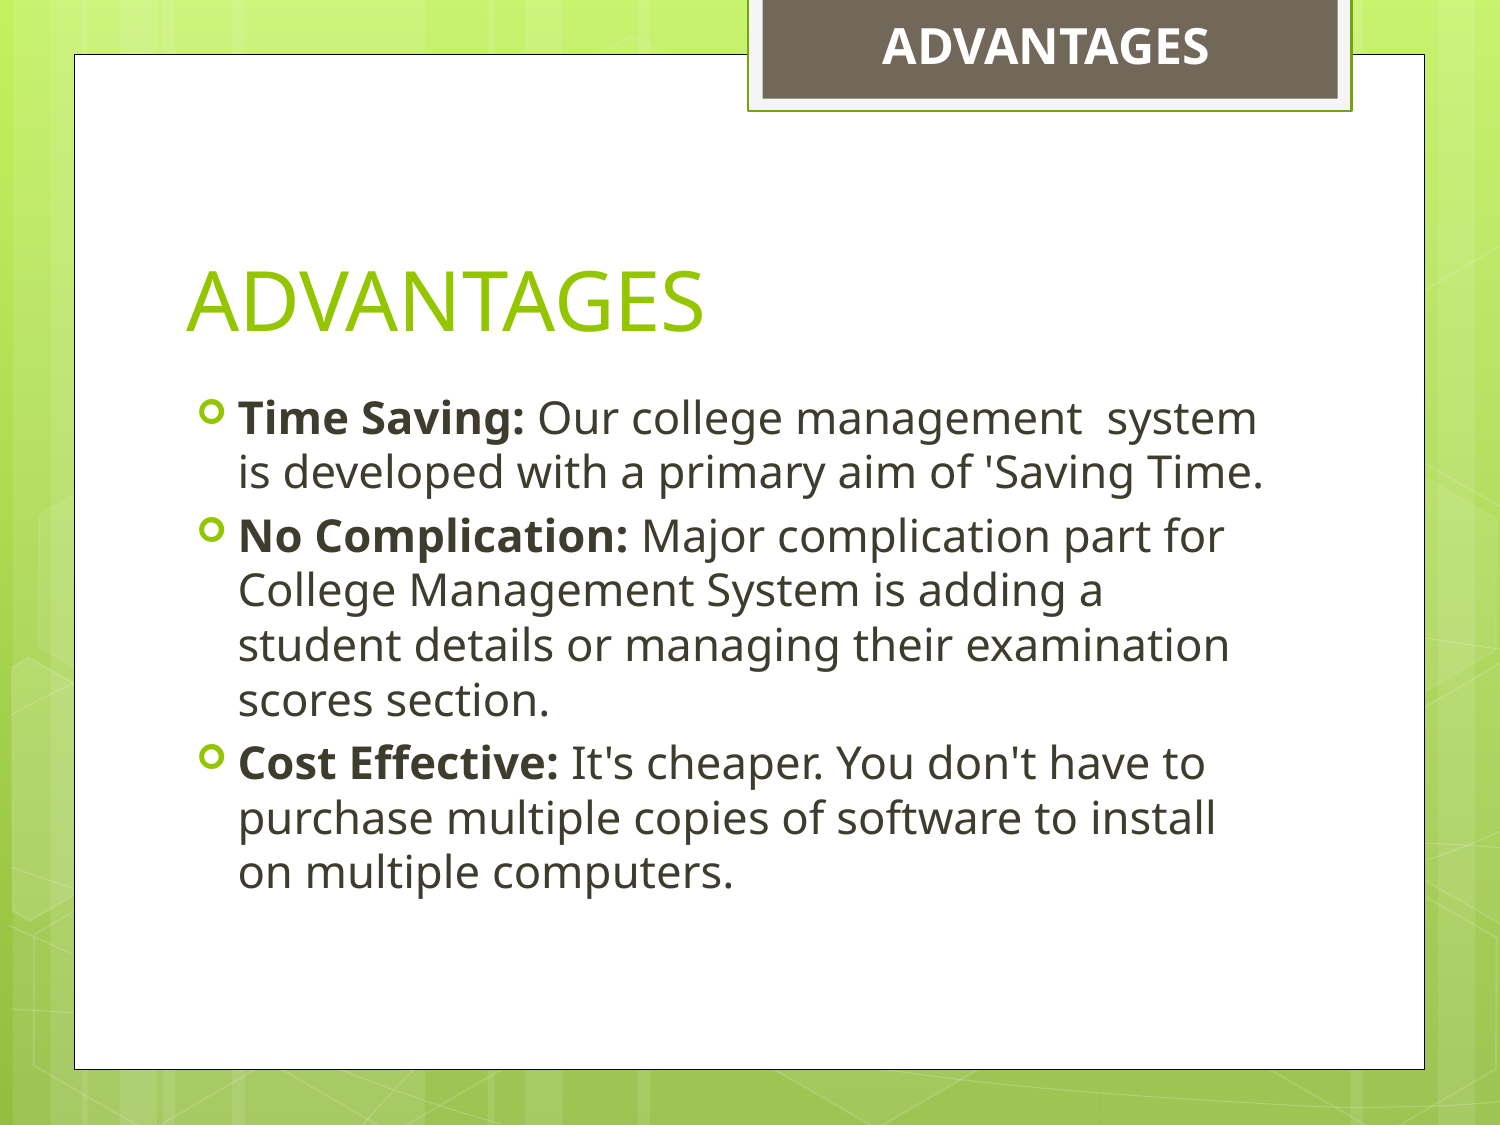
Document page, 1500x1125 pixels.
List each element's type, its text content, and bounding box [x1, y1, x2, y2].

text_box ADVANTAGES [868, 7, 1483, 82]
title ADVANTAGES [171, 168, 1324, 357]
list Time Saving: Our college management system is developed with a primary aim of 'Saving Time. No Complication: Major complication part for College Management System is adding a student details or managing their examination scores section. Cost Effective: It's cheaper. You don't have to purchase multiple copies of software to install on multiple computers. [171, 381, 1283, 957]
